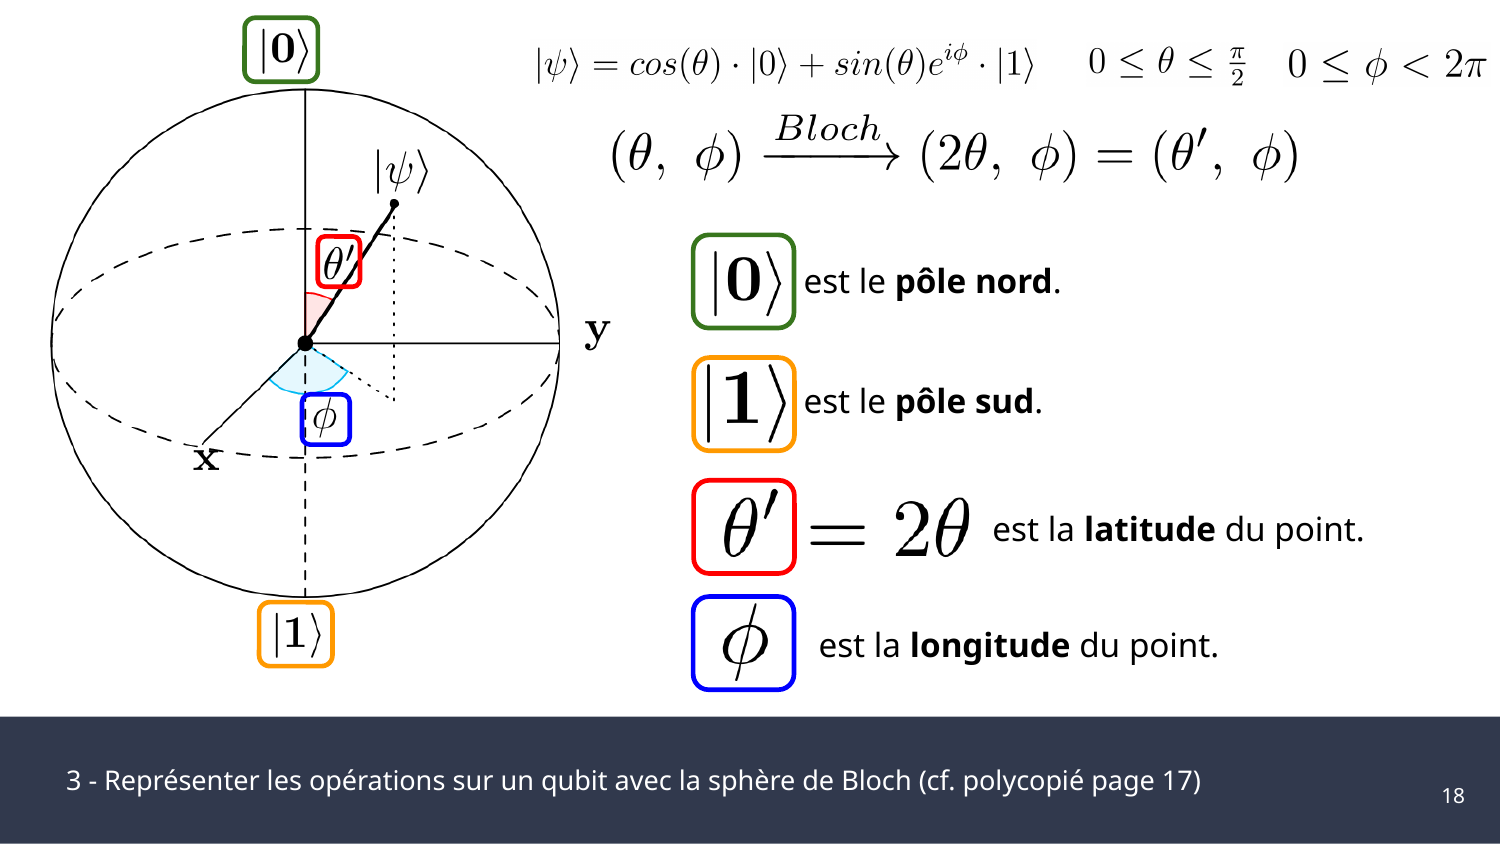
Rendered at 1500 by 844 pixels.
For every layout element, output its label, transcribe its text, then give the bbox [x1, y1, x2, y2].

picture [1283, 41, 1491, 87]
picture [17, 20, 1302, 669]
picture [710, 487, 978, 564]
picture [715, 599, 773, 687]
text_box est la longitude du point. [803, 609, 1264, 660]
picture [692, 359, 795, 450]
list 3 - Représenter les opérations sur un qubit avec la sphère de Bloch (cf. polycopié page 17) [51, 741, 1361, 818]
text_box est le pôle sud. [799, 365, 1249, 416]
picture [1086, 41, 1249, 87]
text_box est la latitude du point. [981, 493, 1438, 544]
text_box [693, 596, 794, 690]
picture [699, 245, 789, 322]
text_box [693, 234, 794, 318]
text_box [693, 480, 791, 574]
slide_number ‹#› [1389, 764, 1480, 830]
text_box est le pôle nord. [794, 245, 1249, 296]
